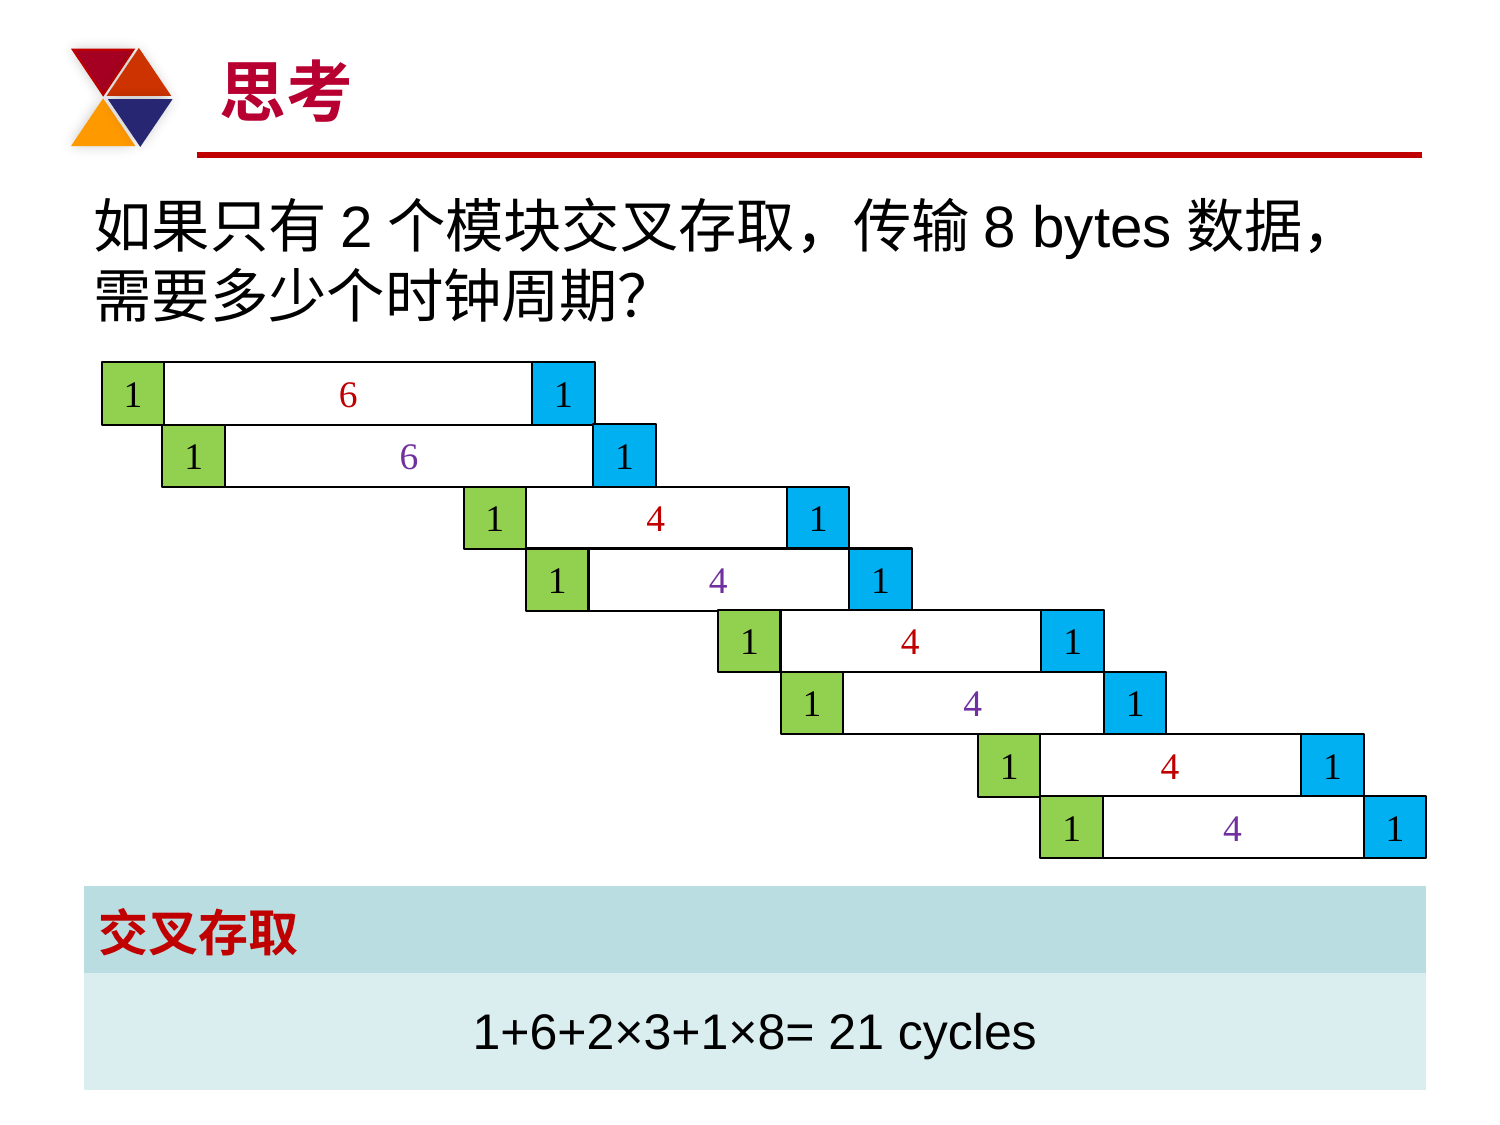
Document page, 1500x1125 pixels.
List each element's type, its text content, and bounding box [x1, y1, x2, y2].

text_box 6 [225, 424, 593, 488]
text_box 6 [165, 362, 532, 424]
text_box 4 [527, 486, 786, 548]
text_box 1 [162, 424, 225, 488]
text_box 1 [101, 362, 165, 425]
text_box 1 [849, 548, 912, 609]
list 如果只有2个模块交叉存取，传输8 bytes数据，需要多少个时钟周期？ [79, 181, 1422, 1075]
text_box 4 [1041, 734, 1301, 796]
text_box 1 [786, 486, 850, 548]
text_box 1 [526, 548, 589, 611]
title 思考 [204, 36, 1405, 137]
text_box 1 [1103, 671, 1167, 734]
text_box 1 [463, 486, 527, 550]
text_box 1 [977, 734, 1041, 797]
text_box 1 [1041, 609, 1104, 671]
text_box 1 [1301, 734, 1364, 796]
table_cell 1+6+2×3+1×8= 21 cycles [84, 973, 1426, 1090]
text_box 4 [589, 548, 849, 611]
text_box 1 [593, 424, 656, 486]
text_box 1 [718, 609, 781, 673]
text_box 4 [781, 609, 1041, 671]
text_box 4 [1103, 796, 1363, 859]
text_box 1 [532, 362, 595, 424]
text_box 4 [844, 671, 1103, 735]
text_box 1 [1363, 796, 1427, 859]
table_header 交叉存取 [84, 886, 1426, 973]
text_box 1 [780, 671, 844, 735]
text_box 1 [1040, 796, 1103, 859]
